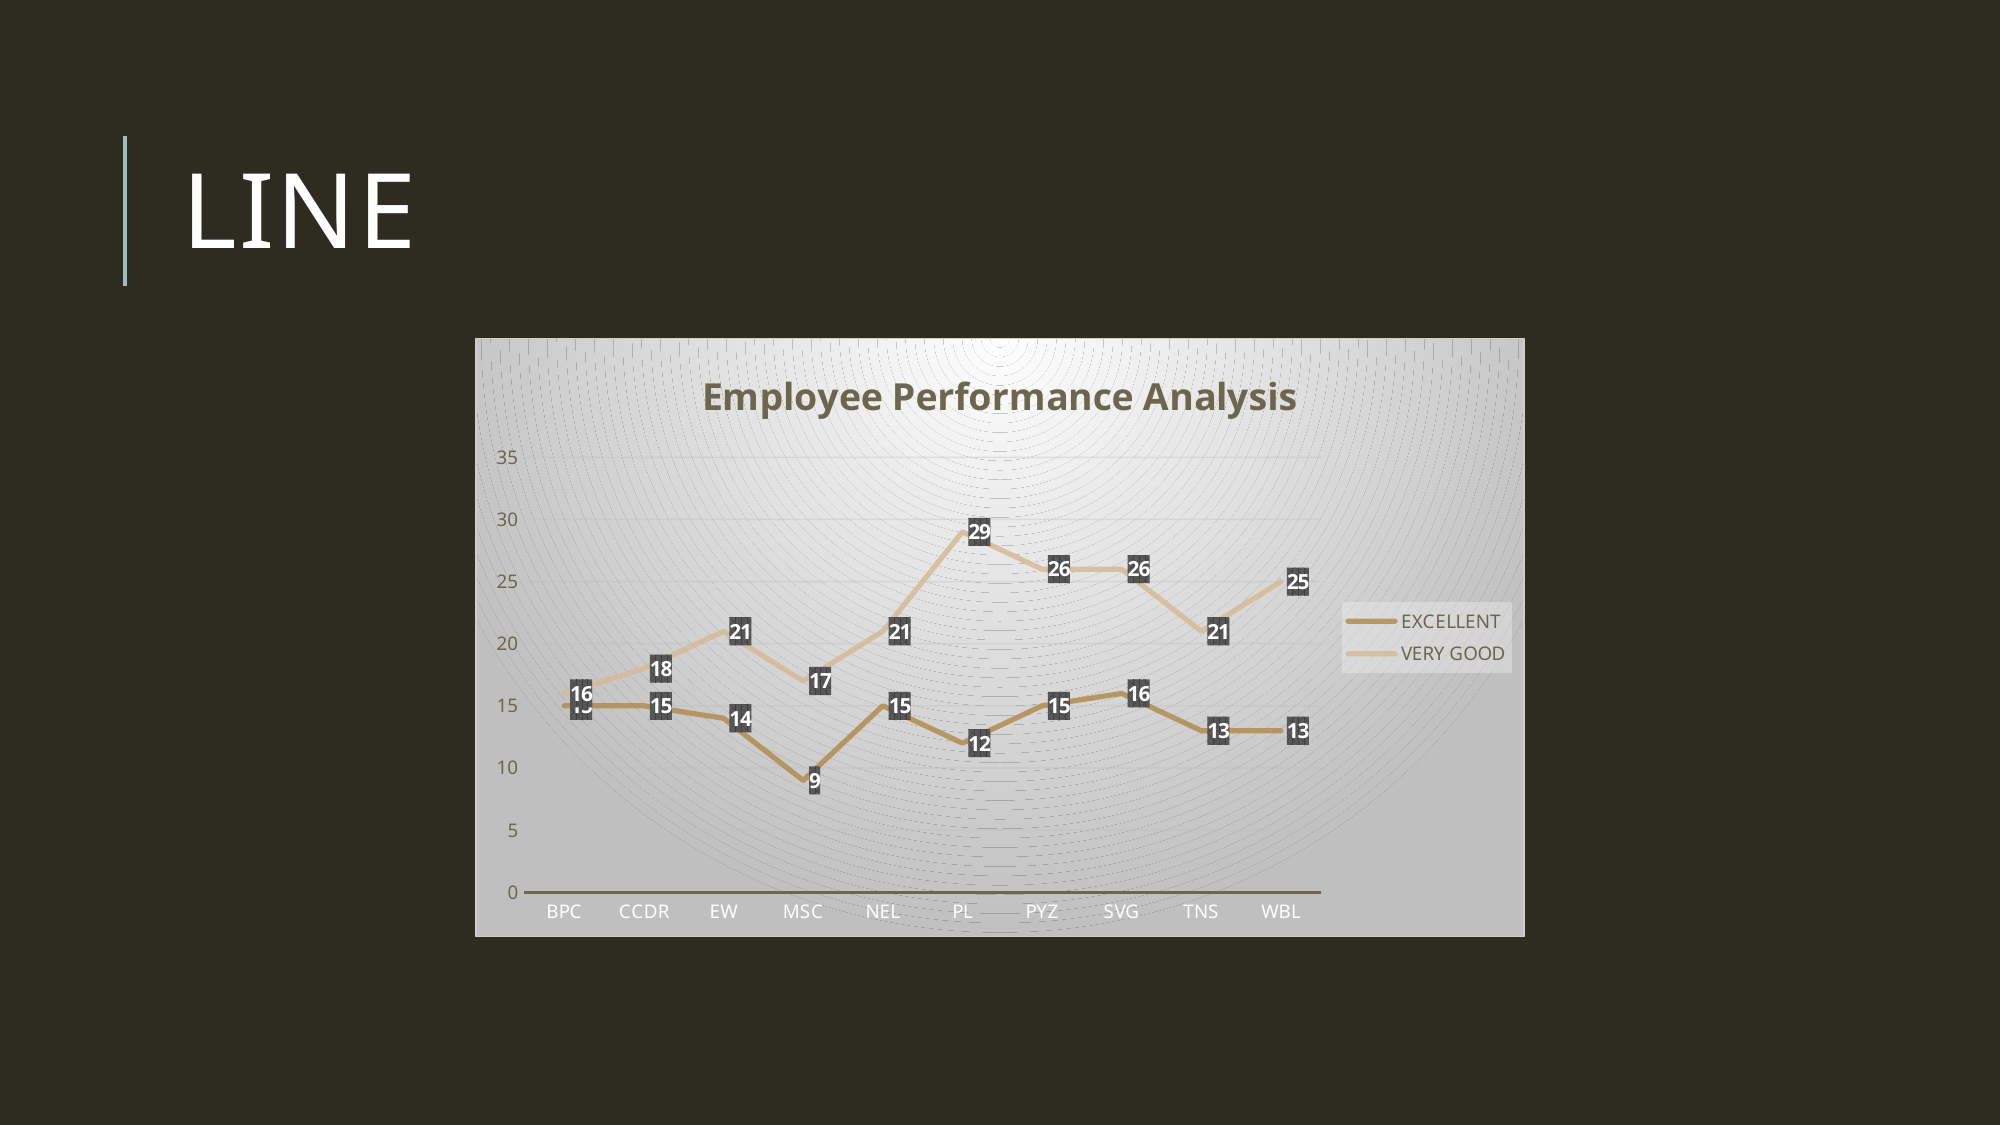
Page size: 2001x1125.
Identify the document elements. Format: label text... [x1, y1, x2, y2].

title Line [168, 96, 1763, 342]
chart [474, 337, 1526, 938]
